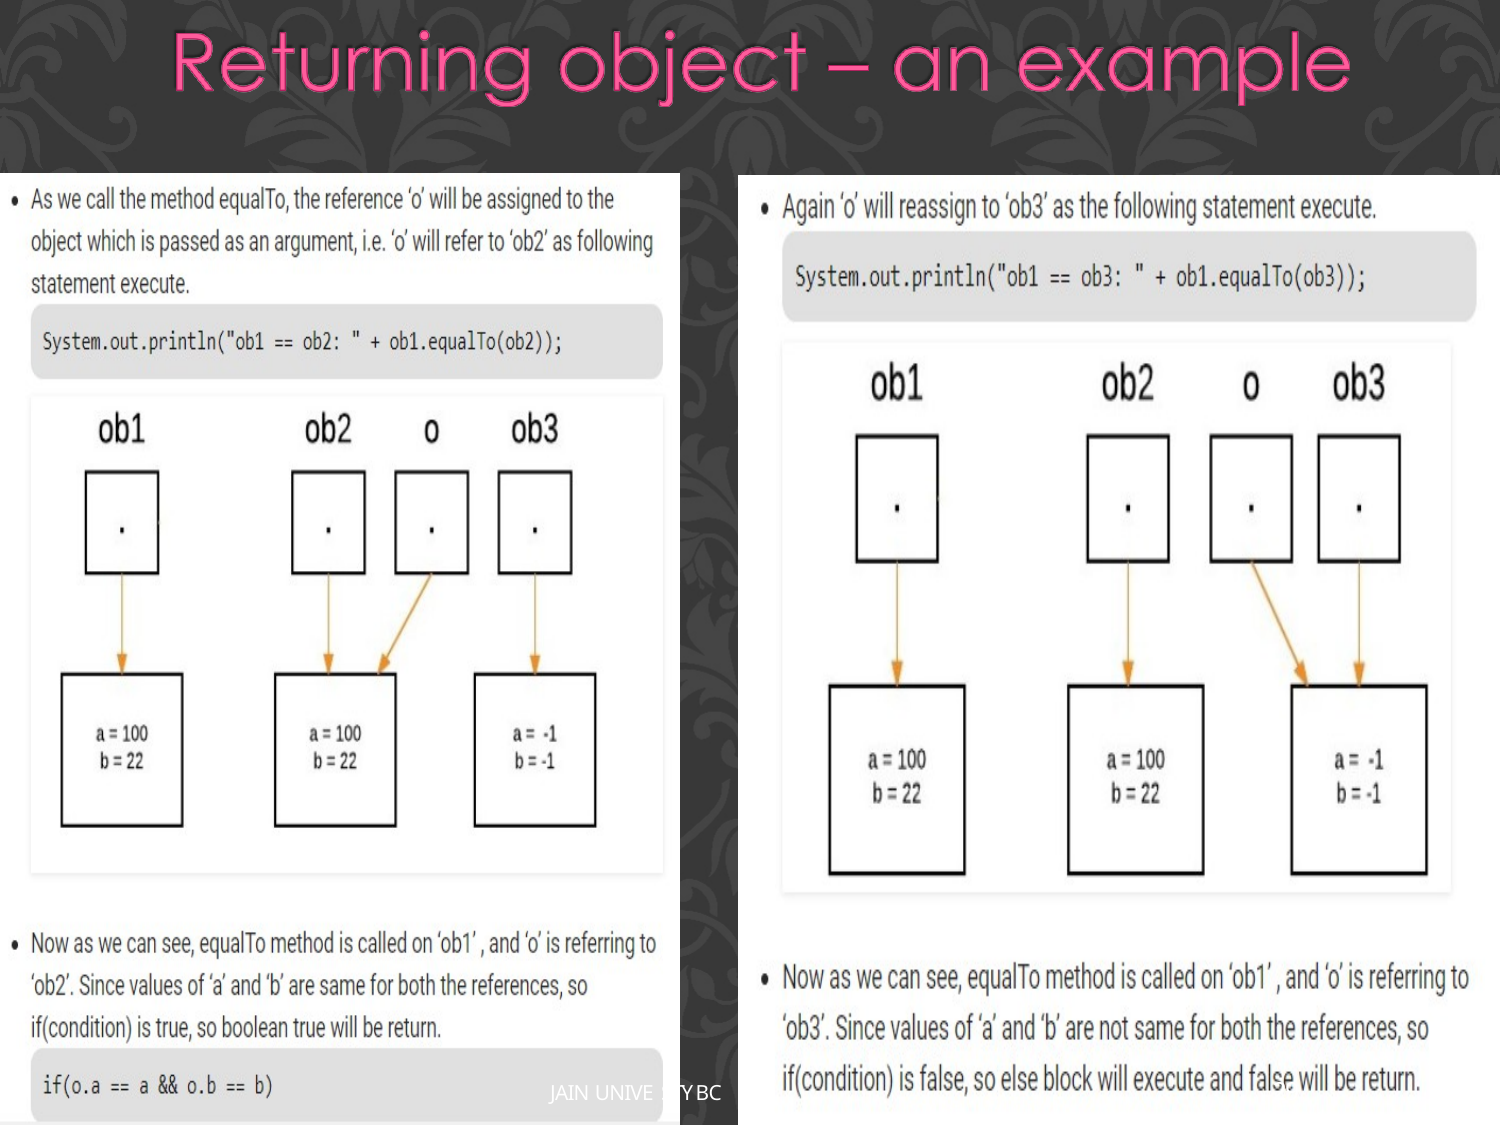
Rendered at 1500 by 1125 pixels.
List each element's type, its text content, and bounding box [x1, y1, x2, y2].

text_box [116, 0, 1403, 157]
picture [0, 173, 680, 1125]
picture [737, 175, 1500, 1125]
text_box JAIN UNIVE SITY BC [686, 1077, 732, 1105]
